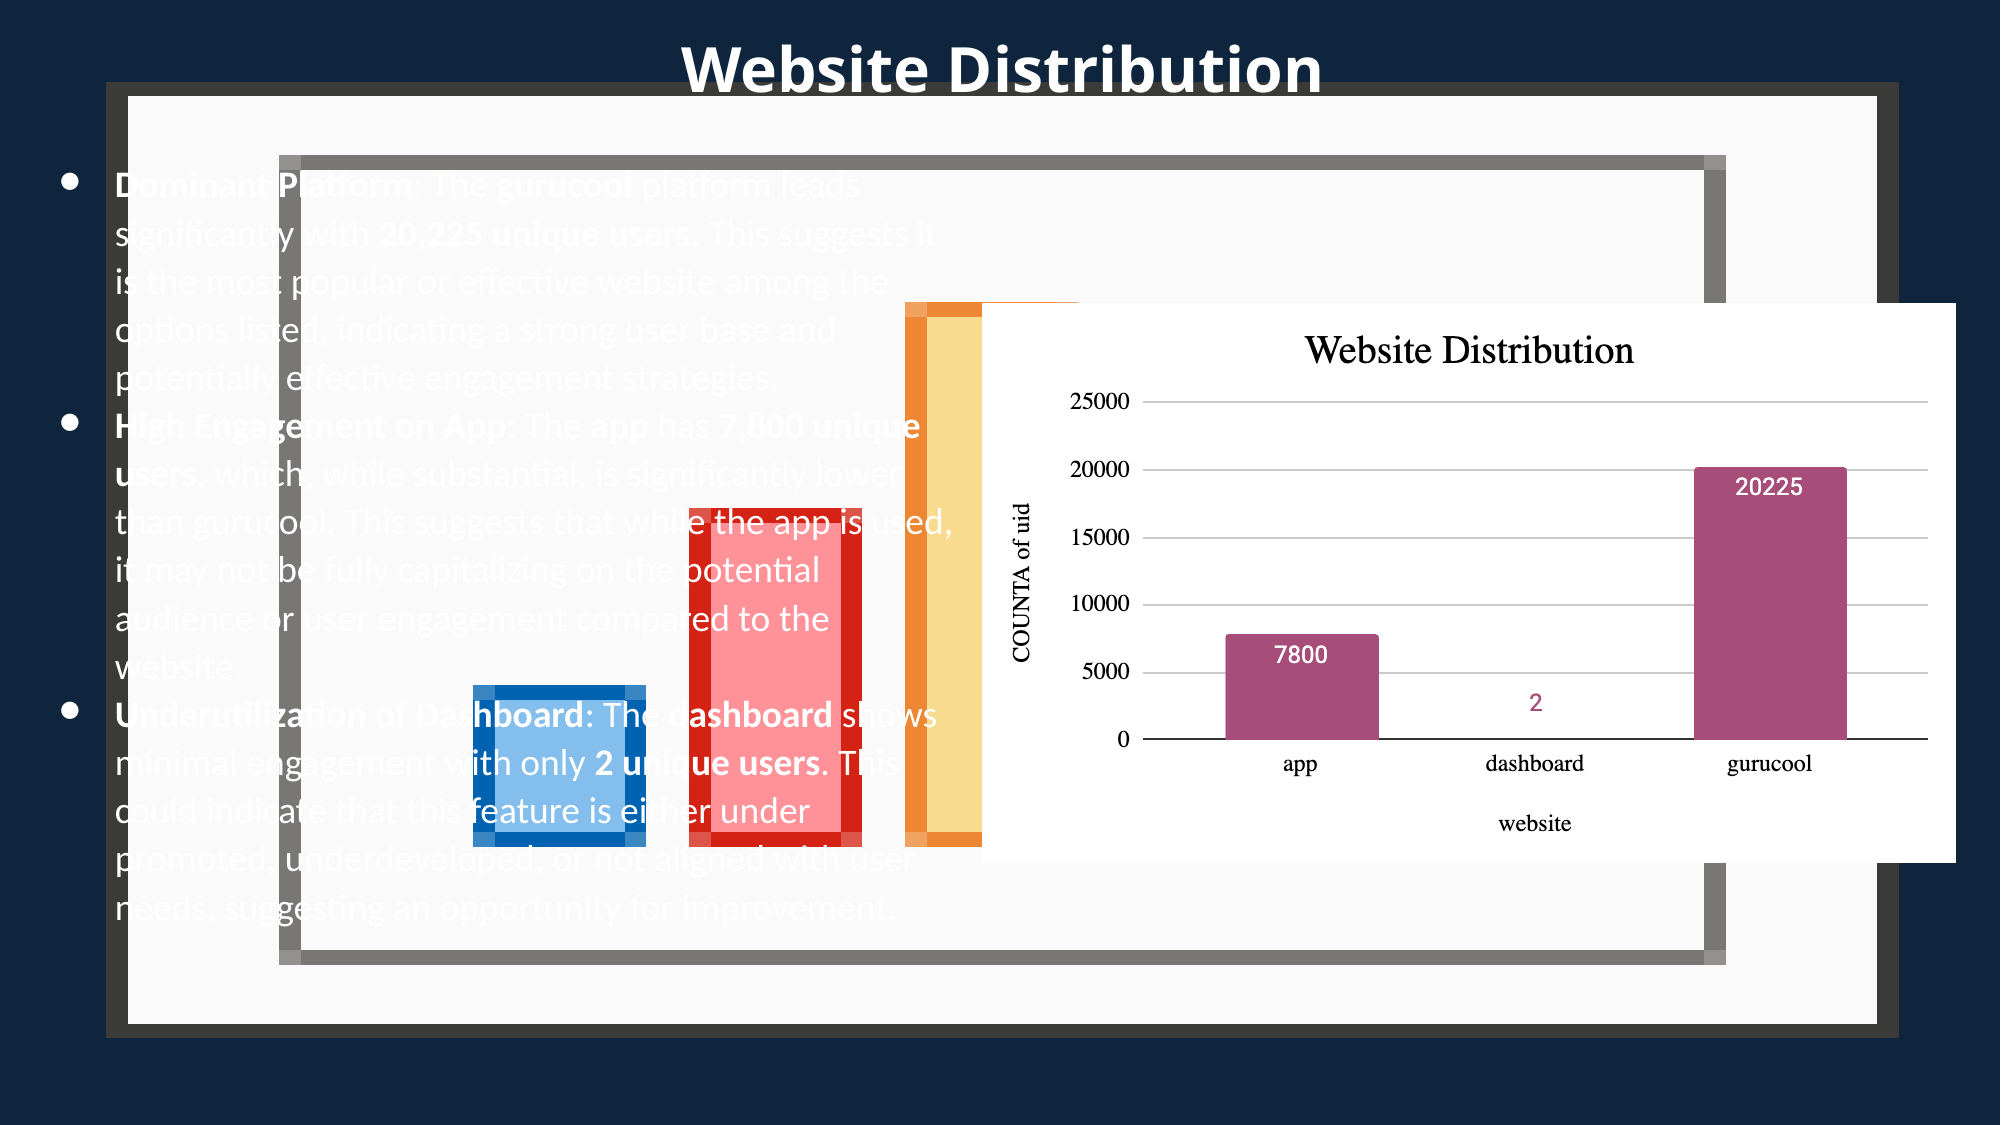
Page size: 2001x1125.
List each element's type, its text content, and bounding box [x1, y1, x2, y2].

picture [981, 303, 1956, 864]
text_box Website Distribution [42, 38, 1964, 1083]
text_box Dominant Platform: The gurucool platform leads significantly with 20,225 unique users. This suggests it is the most popular or effective website among the options listed, indicating a strong user base and potentially effective engagement strategies. High Engagement on App: The app has 7,800 unique users, which, while substantial, is significantly lower than gurucool. This suggests that while the app is used, it may not be fully capitalizing on the potential audience or user engagement compared to the website. Underutilization of Dashboard: The dashboard shows minimal engagement with only 2 unique users. This could indicate that this feature is either under promoted, underdeveloped, or not aligned with user needs, suggesting an opportunity for improvement. [24, 142, 973, 987]
